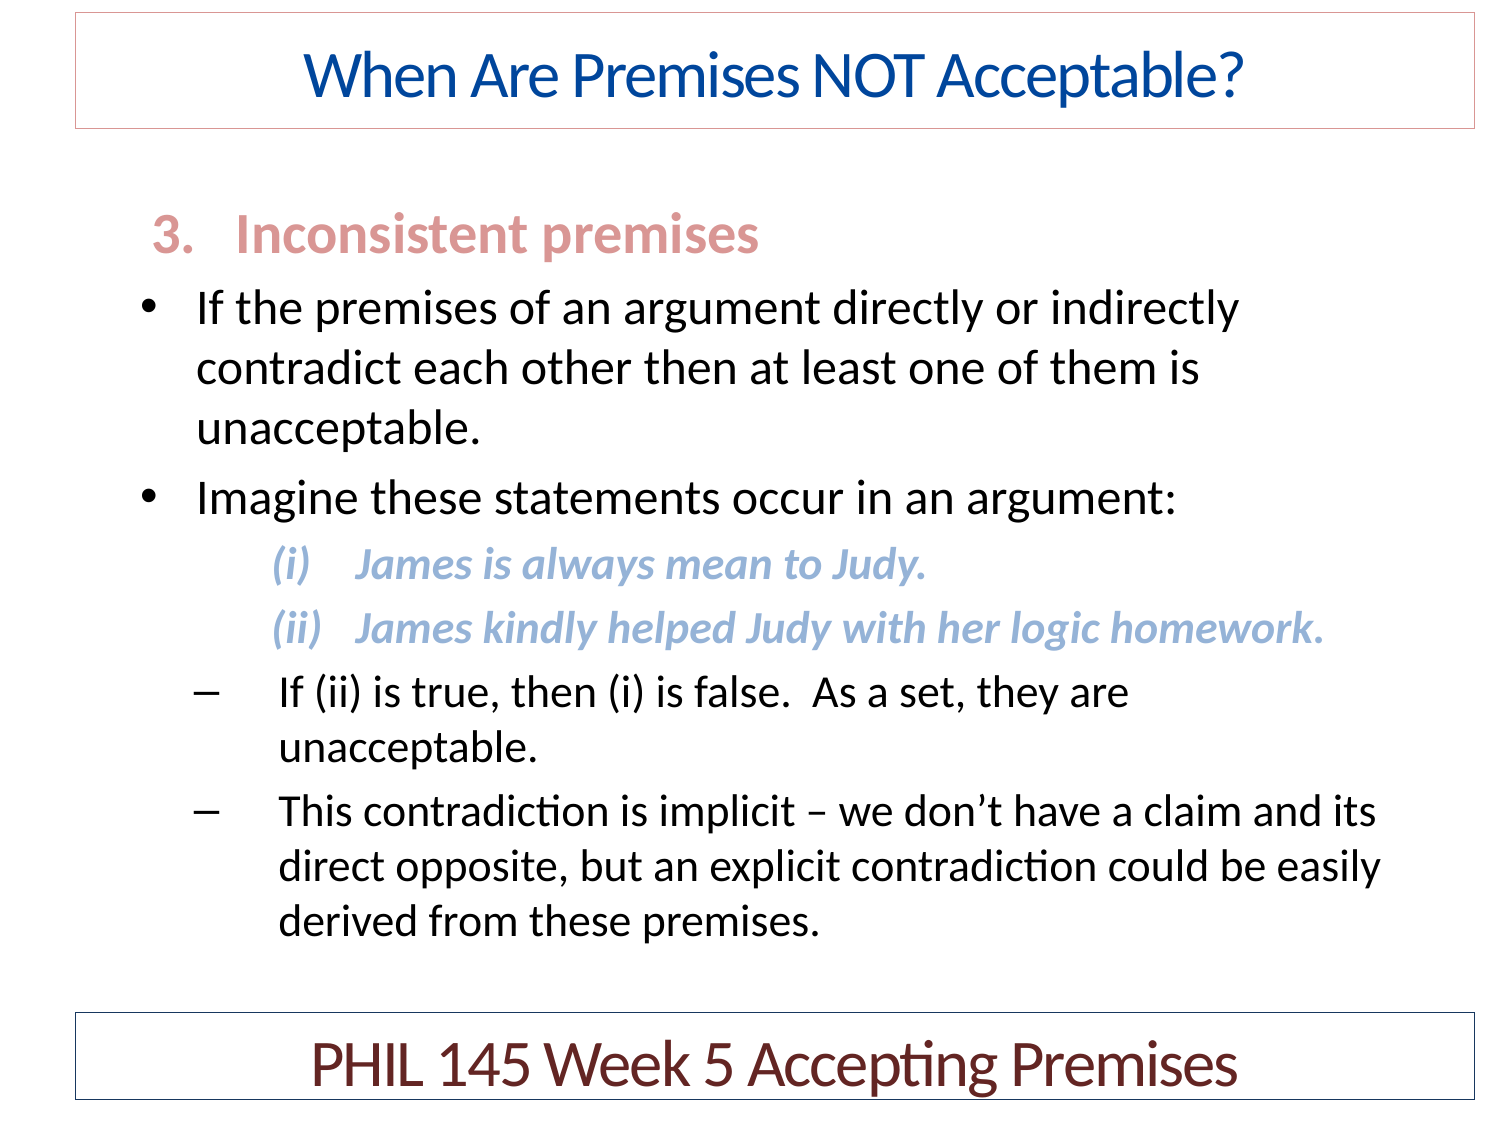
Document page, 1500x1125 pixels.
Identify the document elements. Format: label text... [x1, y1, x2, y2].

text_box PHIL 145 Week 5 Accepting Premises [75, 1012, 1475, 1100]
text_box When Are Premises NOT Acceptable? [75, 12, 1475, 129]
list Inconsistent premises If the premises of an argument directly or indirectly contradict each other then at least one of them is unacceptable. Imagine these statements occur in an argument: James is always mean to Judy. James kindly helped Judy with her logic homework. If (ii) is true, then (i) is false. As a set, they are unacceptable. This contradiction is implicit – we don’t have a claim and its direct opposite, but an explicit contradiction could be easily derived from these premises. [125, 187, 1400, 963]
